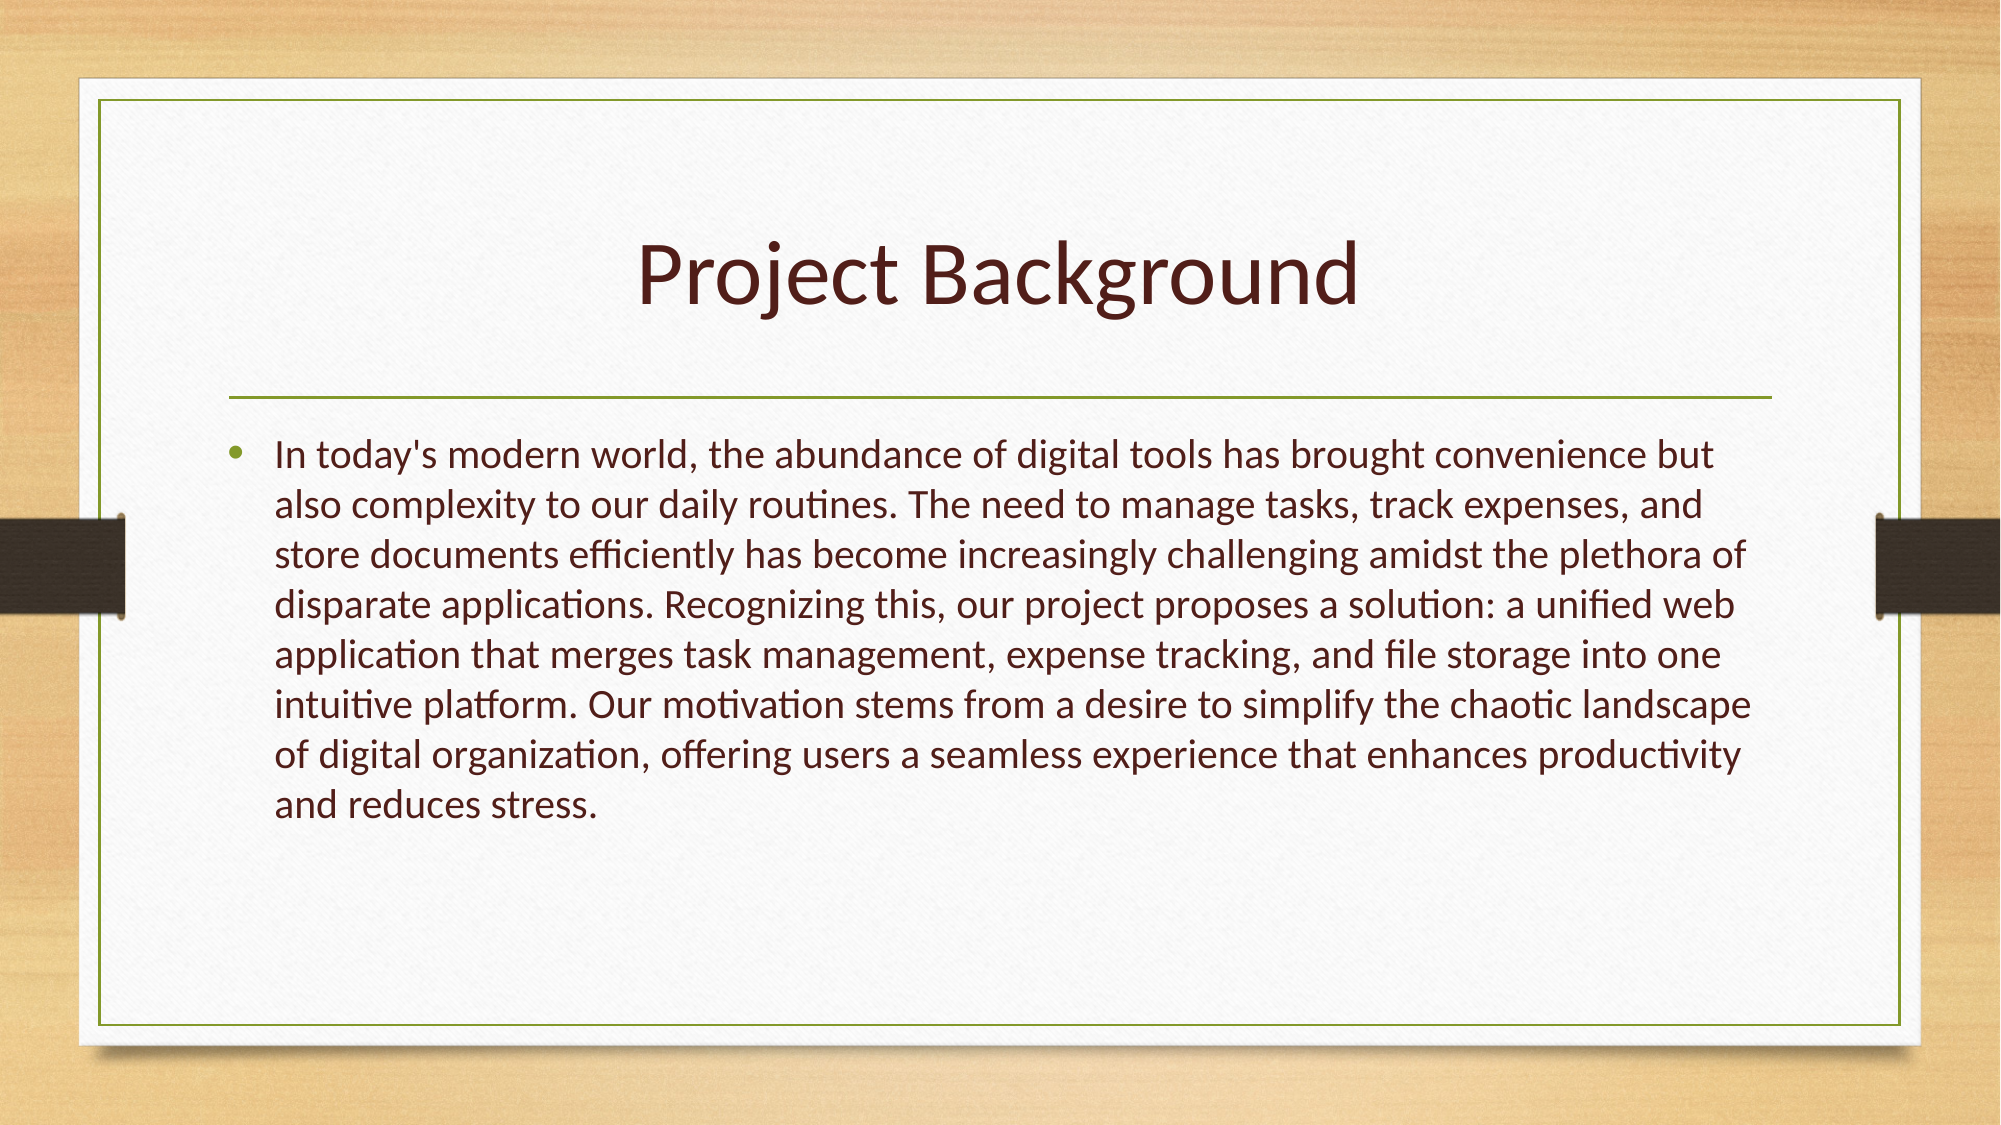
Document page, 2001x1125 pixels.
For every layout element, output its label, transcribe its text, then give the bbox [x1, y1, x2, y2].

title Project Background [212, 161, 1788, 375]
list In today's modern world, the abundance of digital tools has brought convenience but also complexity to our daily routines. The need to manage tasks, track expenses, and store documents efficiently has become increasingly challenging amidst the plethora of disparate applications. Recognizing this, our project proposes a solution: a unified web application that merges task management, expense tracking, and file storage into one intuitive platform. Our motivation stems from a desire to simplify the chaotic landscape of digital organization, offering users a seamless experience that enhances productivity and reduces stress. [212, 419, 1788, 964]
picture [0, 0, 2001, 1125]
